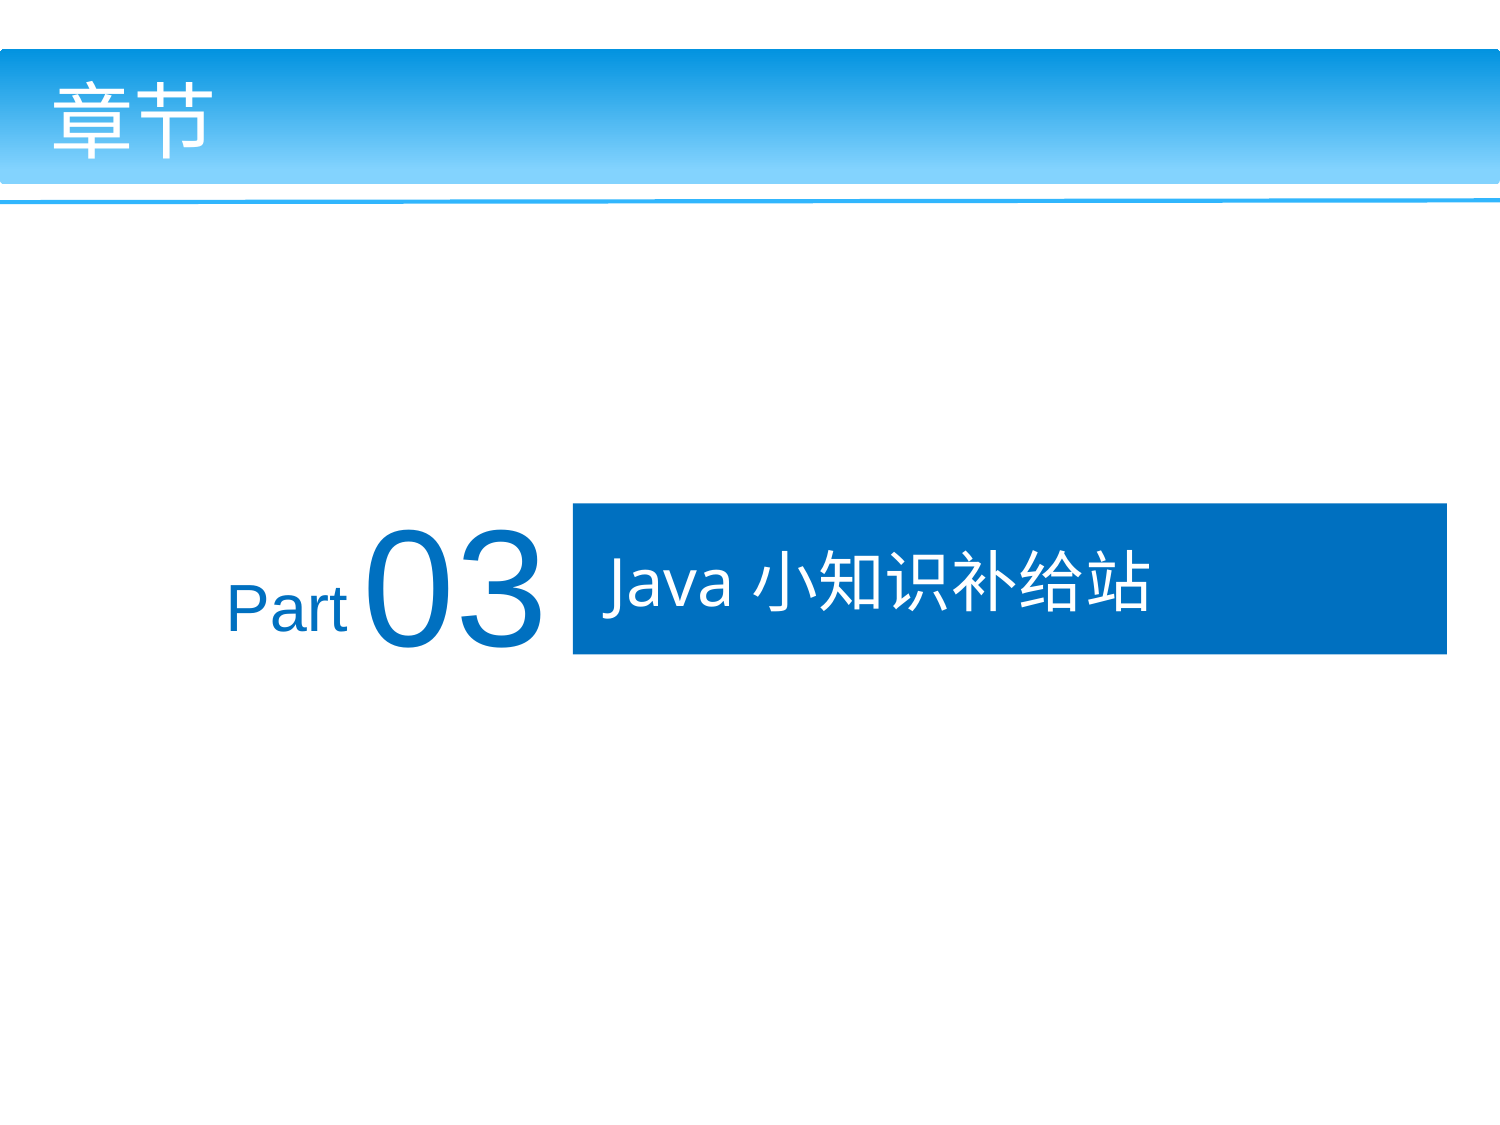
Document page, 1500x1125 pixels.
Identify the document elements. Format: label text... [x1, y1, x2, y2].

text_box Java小知识补给站 [608, 548, 1500, 621]
text_box Part [225, 564, 348, 645]
text_box 03 [362, 479, 549, 680]
text_box 章节 [34, 54, 1356, 185]
text_box [572, 503, 1447, 655]
